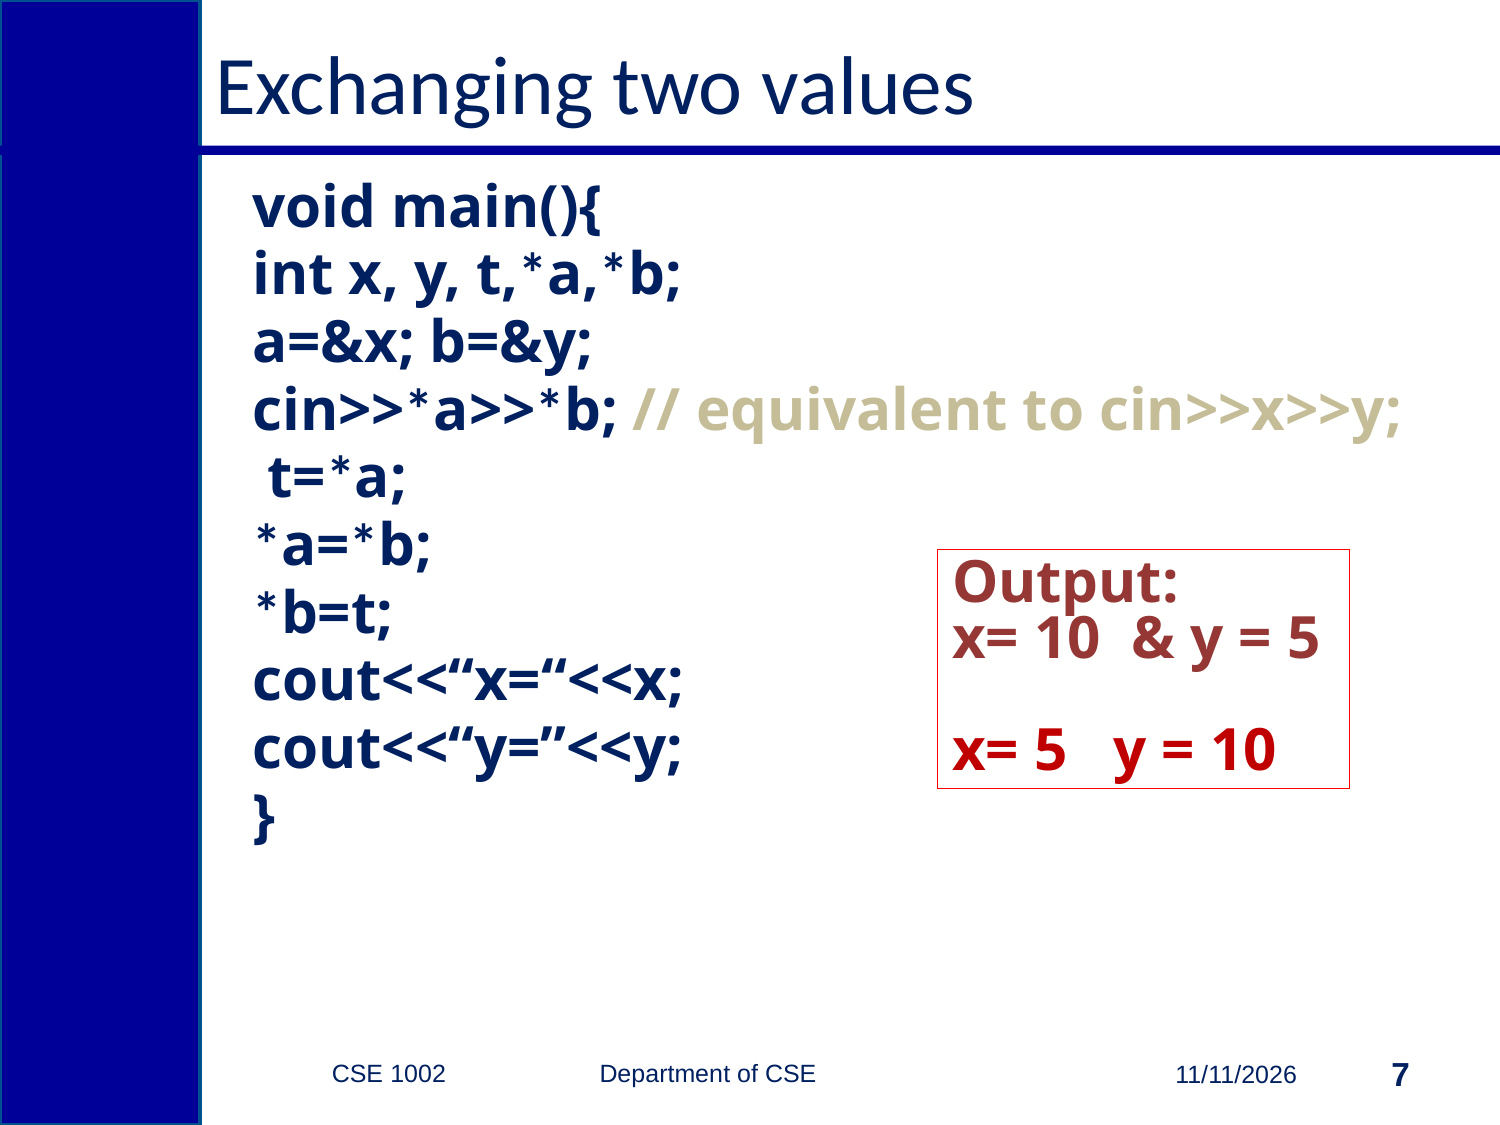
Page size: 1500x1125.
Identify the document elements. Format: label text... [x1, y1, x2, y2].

slide_number 7 [1312, 1042, 1425, 1103]
text_box Output: x= 10 & y = 5 x= 5 y = 10 [937, 549, 1350, 789]
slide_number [1050, 1043, 1313, 1104]
footer CSE 1002 Department of CSE [212, 1042, 938, 1103]
title Exchanging two values [200, 24, 1375, 138]
list void main(){ int x, y, t,*a,*b; a=&x; b=&y; cin>>*a>>*b; // equivalent to cin>>x>>y; t=*a; *a=*b; *b=t; cout<<“x=“<<x; cout<<“y=”<<y; } [237, 174, 1425, 1005]
